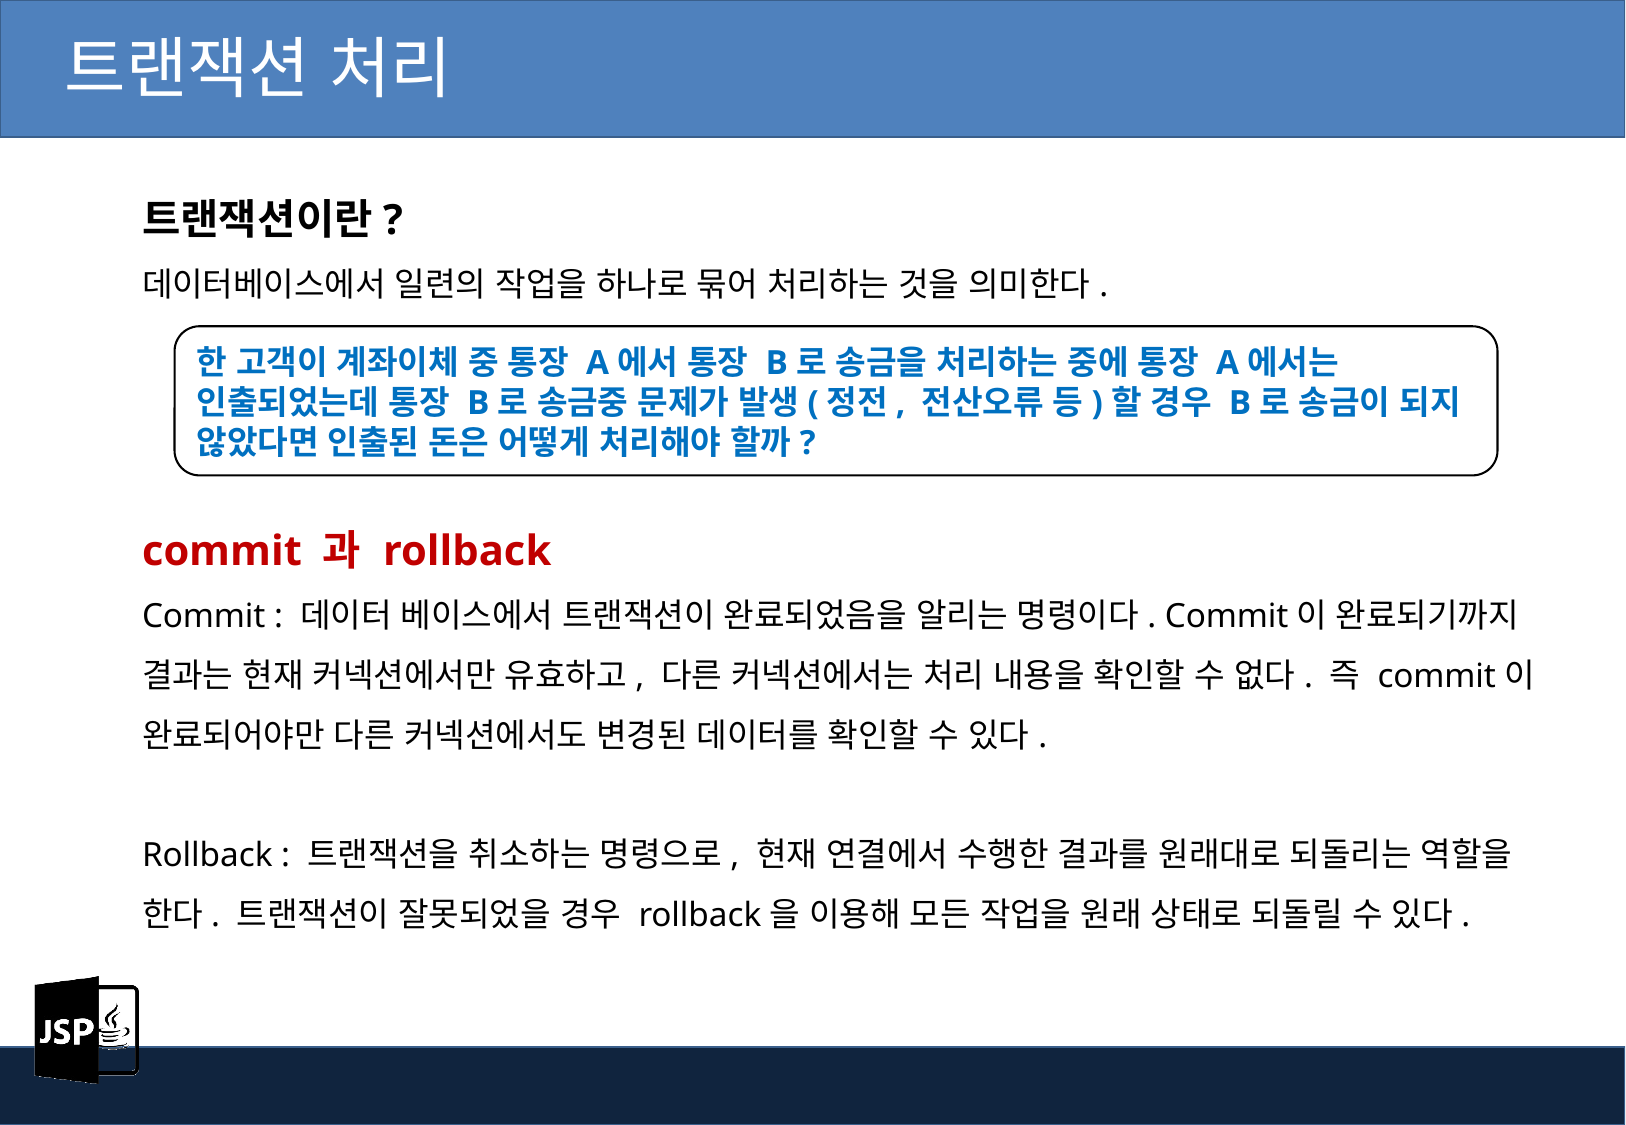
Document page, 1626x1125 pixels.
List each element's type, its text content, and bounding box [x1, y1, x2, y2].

text_box 트랜잭션 처리 [0, 0, 1312, 136]
picture [32, 976, 141, 1084]
text_box 한 고객이 계좌이체 중 통장 A에서 통장 B로 송금을 처리하는 중에 통장 A에서는 인출되었는데 통장 B로 송금중 문제가 발생(정전, 전산오류 등)할 경우 B로 송금이 되지 않았다면 인출된 돈은 어떻게 처리해야 할까? [172, 324, 1500, 478]
text_box commit 과 rollback Commit : 데이터 베이스에서 트랜잭션이 완료되었음을 알리는 명령이다. Commit이 완료되기까지 결과는 현재 커넥션에서만 유효하고, 다른 커넥션에서는 처리 내용을 확인할 수 없다. 즉 commit이 완료되어야만 다른 커넥션에서도 변경된 데이터를 확인할 수 있다. Rollback : 트랜잭션을 취소하는 명령으로, 현재 연결에서 수행한 결과를 원래대로 되돌리는 역할을 한다. 트랜잭션이 잘못되었을 경우 rollback을 이용해 모든 작업을 원래 상태로 되돌릴 수 있다. [127, 491, 1581, 941]
text_box 트랜잭션이란? 데이터베이스에서 일련의 작업을 하나로 묶어 처리하는 것을 의미한다. [127, 160, 1593, 311]
